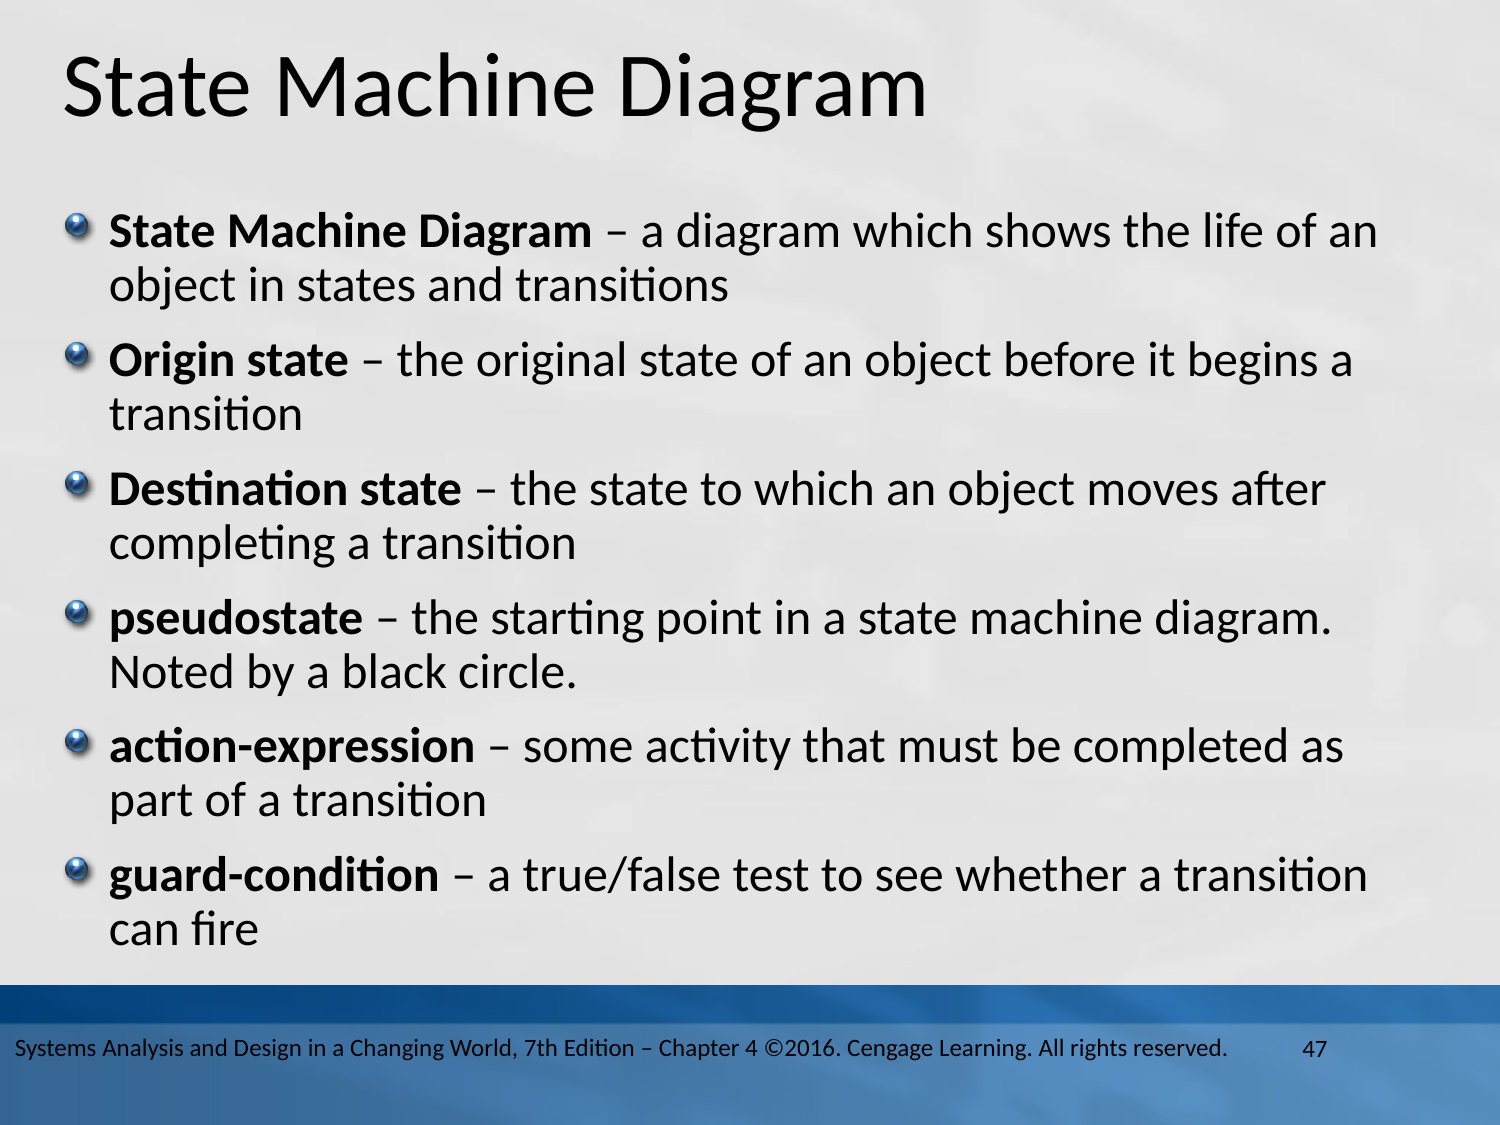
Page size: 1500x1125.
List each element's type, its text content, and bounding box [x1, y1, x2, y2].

footer Systems Analysis and Design in a Changing World, 7th Edition – Chapter 4 ©2016. Cengage Learning. All rights reserved. [0, 1024, 1263, 1100]
title State Machine Diagram [62, 37, 1438, 138]
picture [0, 0, 1500, 1125]
slide_number 47 [1287, 1025, 1425, 1100]
list State Machine Diagram – a diagram which shows the life of an object in states and transitions Origin state – the original state of an object before it begins a transition Destination state – the state to which an object moves after completing a transition pseudostate – the starting point in a state machine diagram. Noted by a black circle. action-expression – some activity that must be completed as part of a transition guard-condition – a true/false test to see whether a transition can fire [61, 204, 1437, 964]
